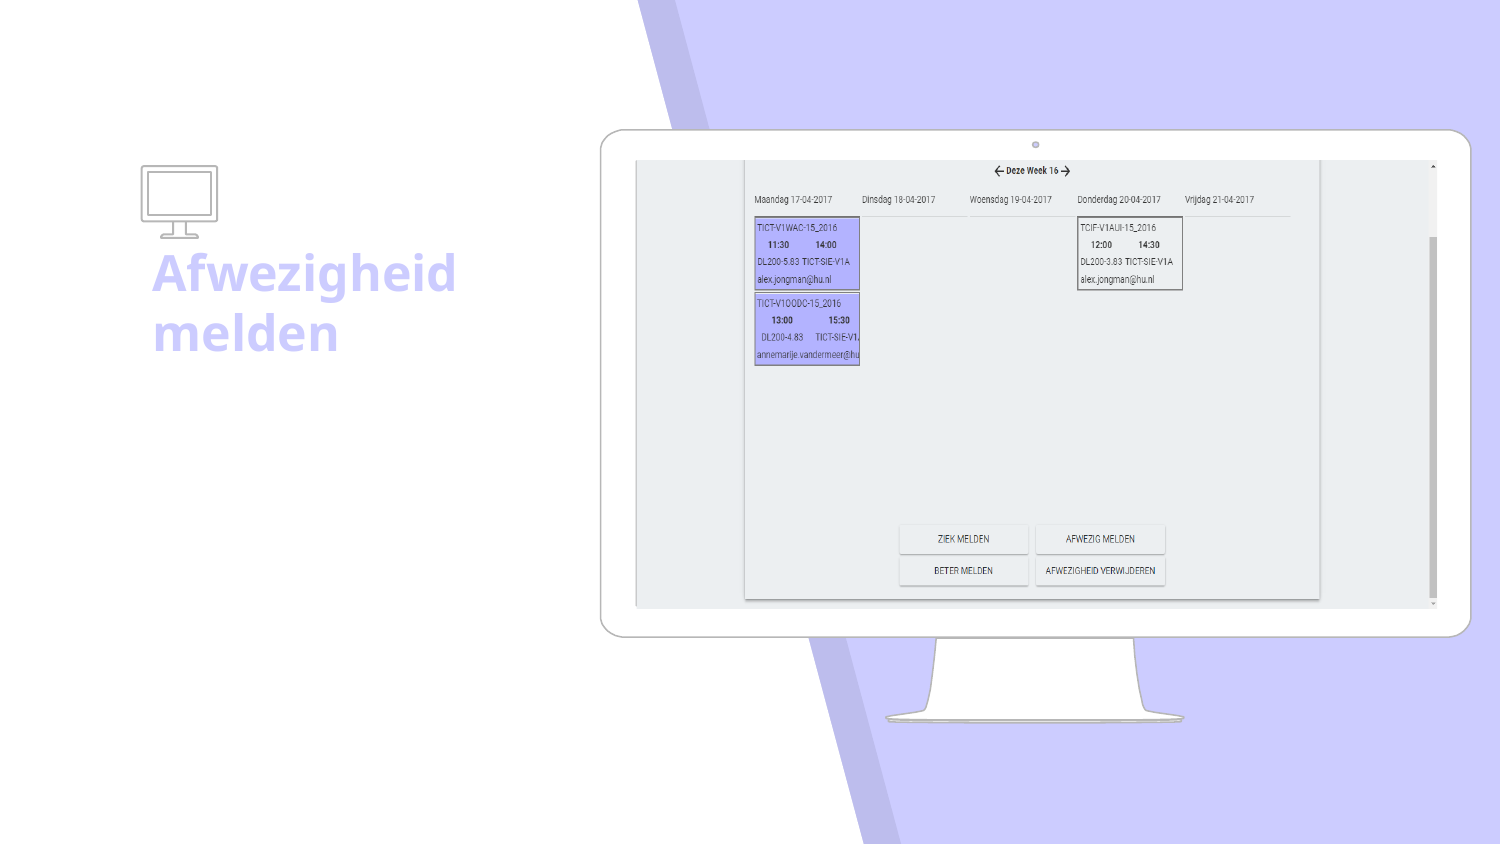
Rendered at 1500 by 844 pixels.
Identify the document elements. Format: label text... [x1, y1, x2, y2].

title Afwezigheid melden [137, 296, 600, 377]
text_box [141, 165, 218, 239]
text_box [600, 129, 1471, 723]
picture [636, 160, 1438, 609]
